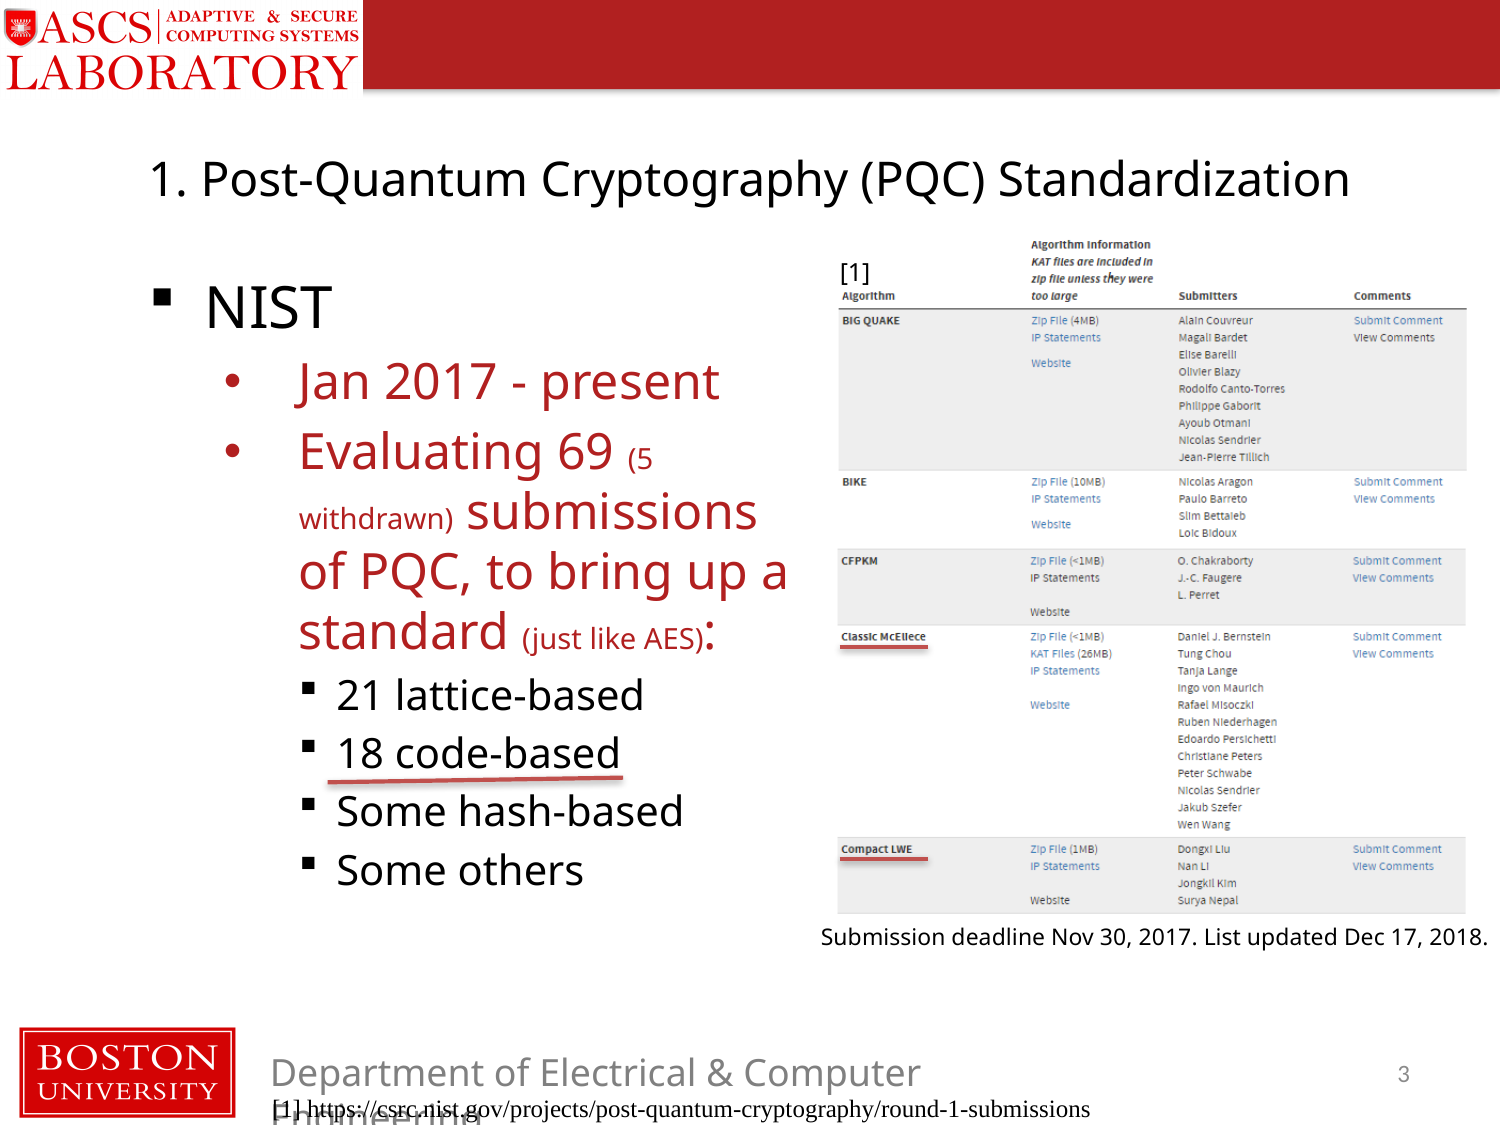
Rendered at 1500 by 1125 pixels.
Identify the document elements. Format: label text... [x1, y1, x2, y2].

slide_number 3 [1336, 1042, 1425, 1103]
title 1. Post-Quantum Cryptography (PQC) Standardization [75, 121, 1425, 233]
picture [19, 1027, 236, 1118]
picture [0, 0, 363, 100]
picture [828, 224, 1471, 916]
text_box [1] https://csrc.nist.gov/projects/post-quantum-cryptography/round-1-submissions [257, 1084, 1170, 1125]
list NIST Jan 2017 - present Evaluating 69 (5 withdrawn) submissions of PQC, to bring up a standard (just like AES): 21 lattice-based 18 code-based Some hash-based Some others [133, 262, 816, 1005]
text_box Submission deadline Nov 30, 2017. List updated Dec 17, 2018. [806, 915, 1500, 958]
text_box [327, 777, 624, 783]
